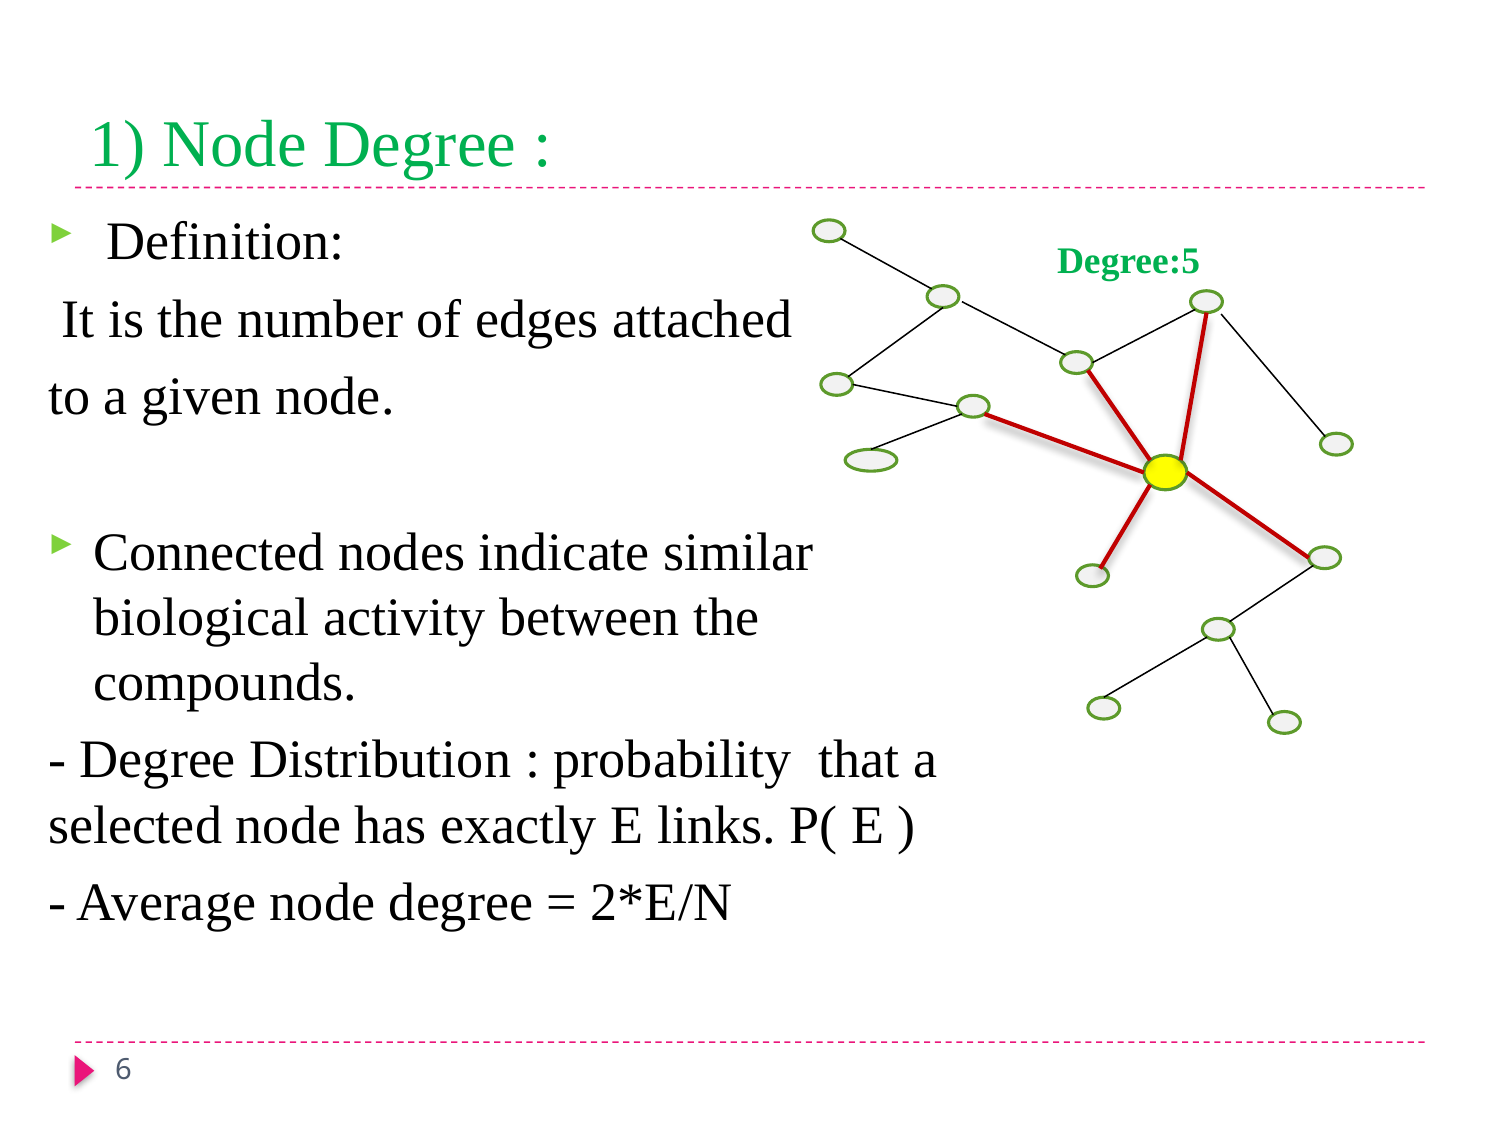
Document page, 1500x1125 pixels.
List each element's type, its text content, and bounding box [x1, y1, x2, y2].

text_box [843, 448, 898, 473]
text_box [1103, 636, 1208, 698]
text_box [1147, 453, 1182, 492]
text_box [1087, 371, 1151, 461]
title 1) Node Degree : [75, 24, 1425, 188]
text_box [964, 393, 991, 419]
text_box [811, 218, 847, 244]
text_box [819, 371, 846, 397]
text_box [1060, 350, 1086, 376]
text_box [1180, 312, 1207, 461]
text_box [1075, 563, 1108, 589]
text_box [1229, 565, 1314, 622]
text_box [1320, 431, 1354, 457]
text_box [870, 413, 963, 450]
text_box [847, 307, 944, 377]
text_box [1189, 289, 1224, 314]
text_box [1086, 696, 1122, 721]
slide_number 6 [100, 1042, 426, 1103]
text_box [852, 384, 958, 407]
text_box [926, 284, 961, 309]
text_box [840, 238, 932, 290]
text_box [1092, 309, 1196, 363]
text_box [1229, 636, 1274, 715]
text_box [984, 413, 1145, 473]
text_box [961, 301, 1066, 356]
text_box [1099, 484, 1151, 569]
text_box [1315, 545, 1343, 571]
text_box [1267, 709, 1302, 735]
text_box [1200, 616, 1232, 642]
text_box Degree:5 [1042, 228, 1285, 289]
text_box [1220, 313, 1326, 437]
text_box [1186, 472, 1309, 558]
list Definition: It is the number of edges attached to a given node. Connected nodes indicate similar biological activity between the compounds. - Degree Distribution : probability that a selected node has exactly E links. P( E ) - Average node degree = 2*E/N [33, 198, 1043, 1000]
